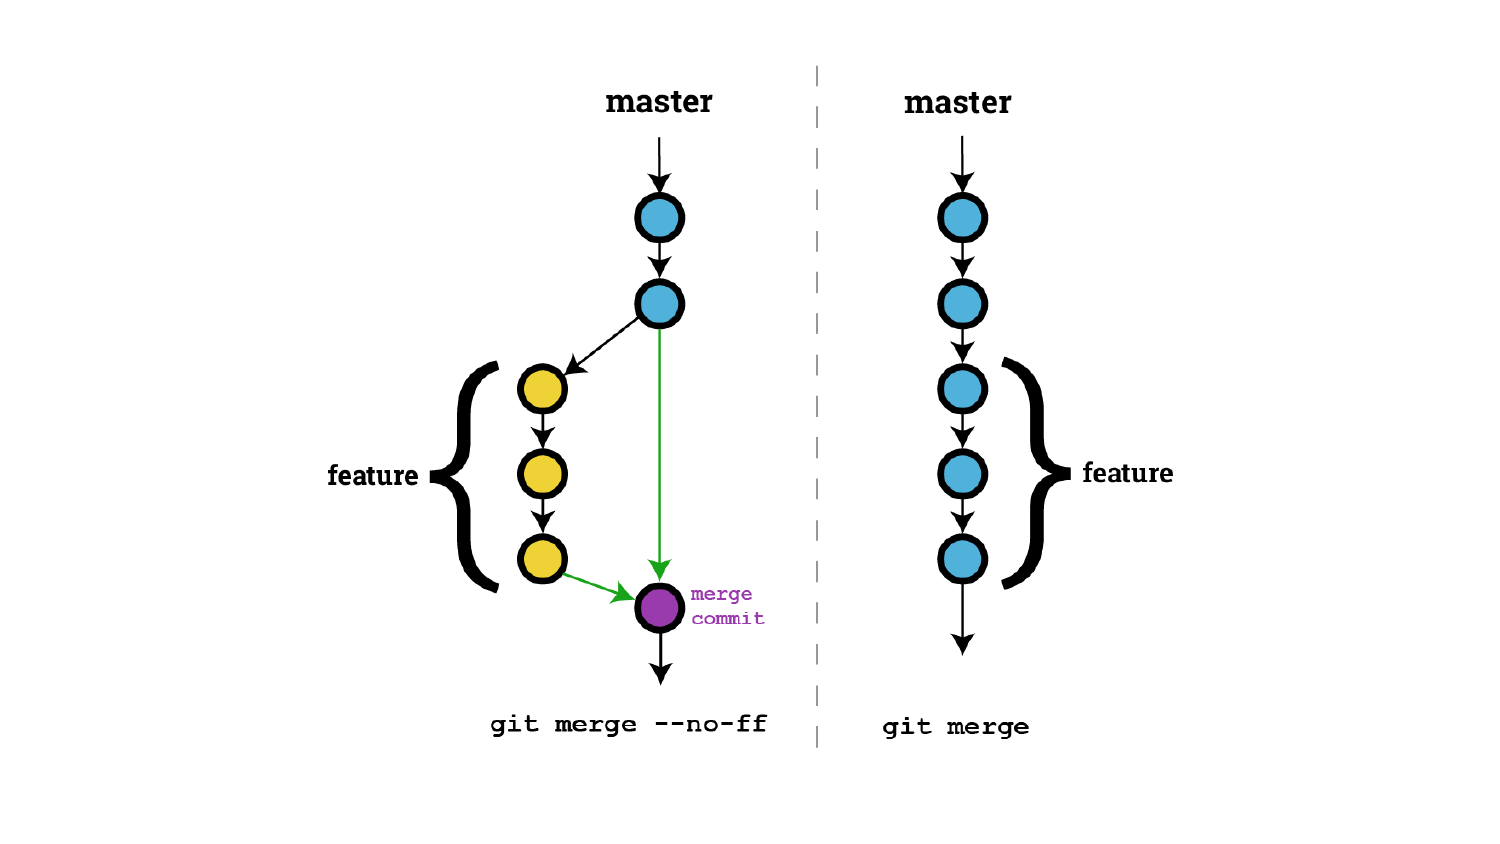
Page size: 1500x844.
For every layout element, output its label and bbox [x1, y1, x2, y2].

picture [321, 48, 1179, 760]
